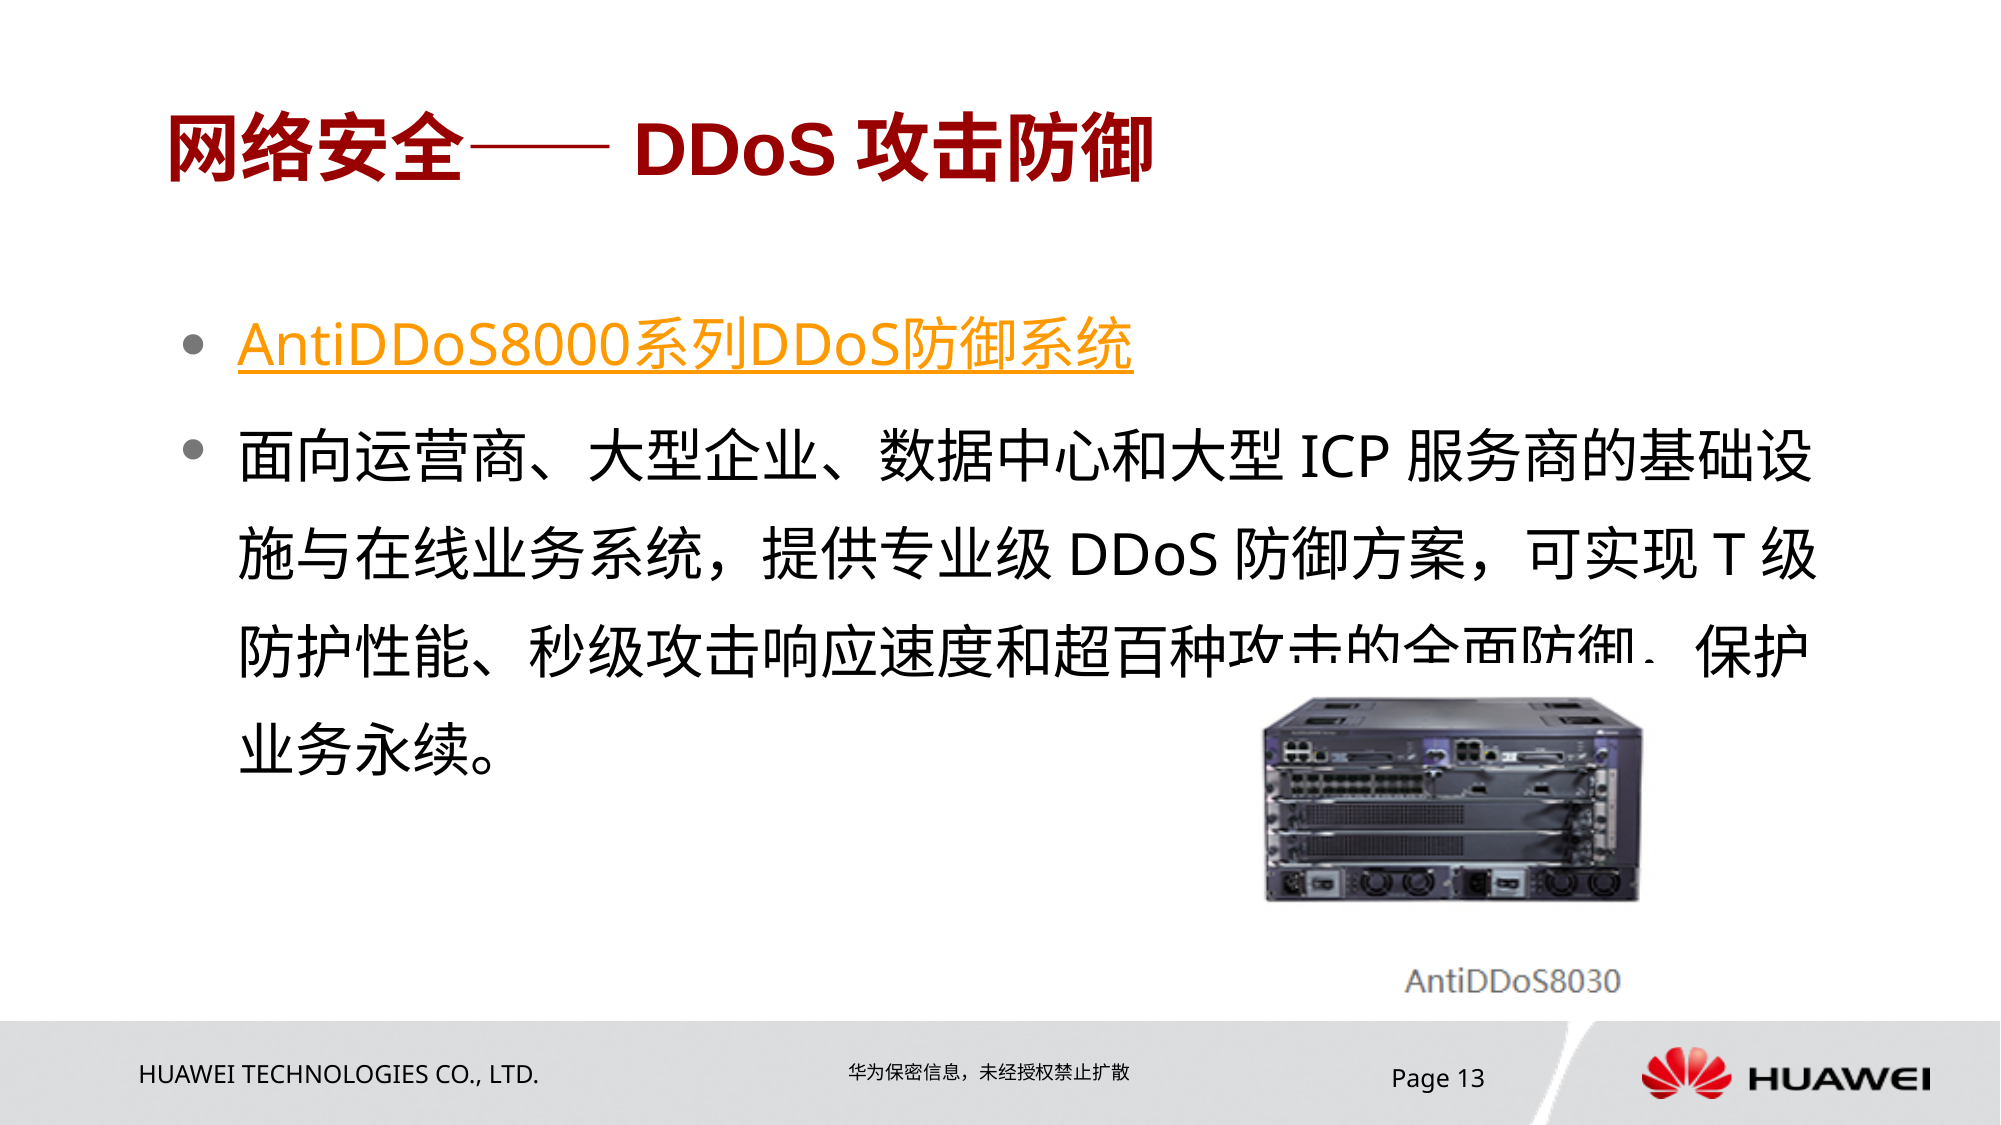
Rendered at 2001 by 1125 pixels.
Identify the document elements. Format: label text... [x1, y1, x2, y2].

picture [0, 1021, 2001, 1125]
list AntiDDoS8000系列DDoS防御系统 面向运营商、大型企业、数据中心和大型ICP服务商的基础设施与在线业务系统，提供专业级DDoS防御方案，可实现T级防护性能、秒级攻击响应速度和超百种攻击的全面防御，保护业务永续。 [167, 267, 1833, 1020]
title 网络安全——DDoS攻击防御 [165, 73, 1835, 217]
picture [1240, 663, 1691, 1020]
